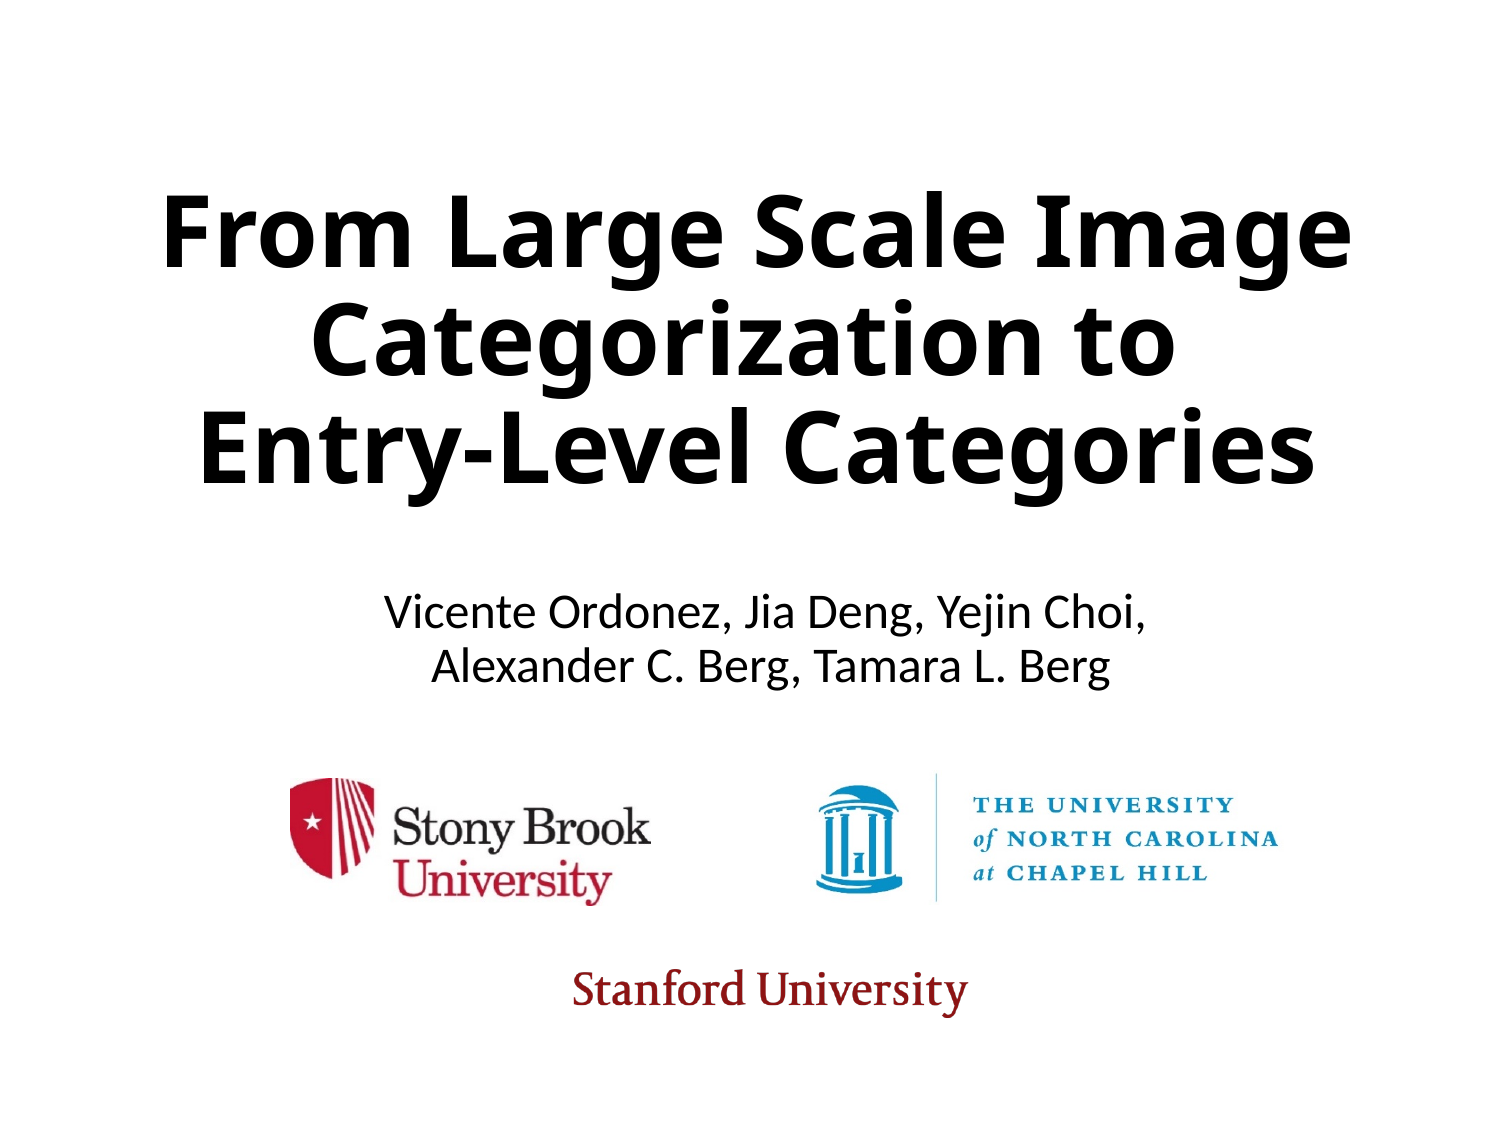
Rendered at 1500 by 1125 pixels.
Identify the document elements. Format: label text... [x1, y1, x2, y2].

picture [569, 962, 973, 1021]
picture [290, 778, 651, 906]
subtitle Vicente Ordonez, Jia Deng, Yejin Choi, Alexander C. Berg, Tamara L. Berg [208, 577, 1334, 850]
picture [810, 770, 1284, 905]
title From Large Scale Image Categorization to Entry-Level Categories [119, 120, 1395, 513]
